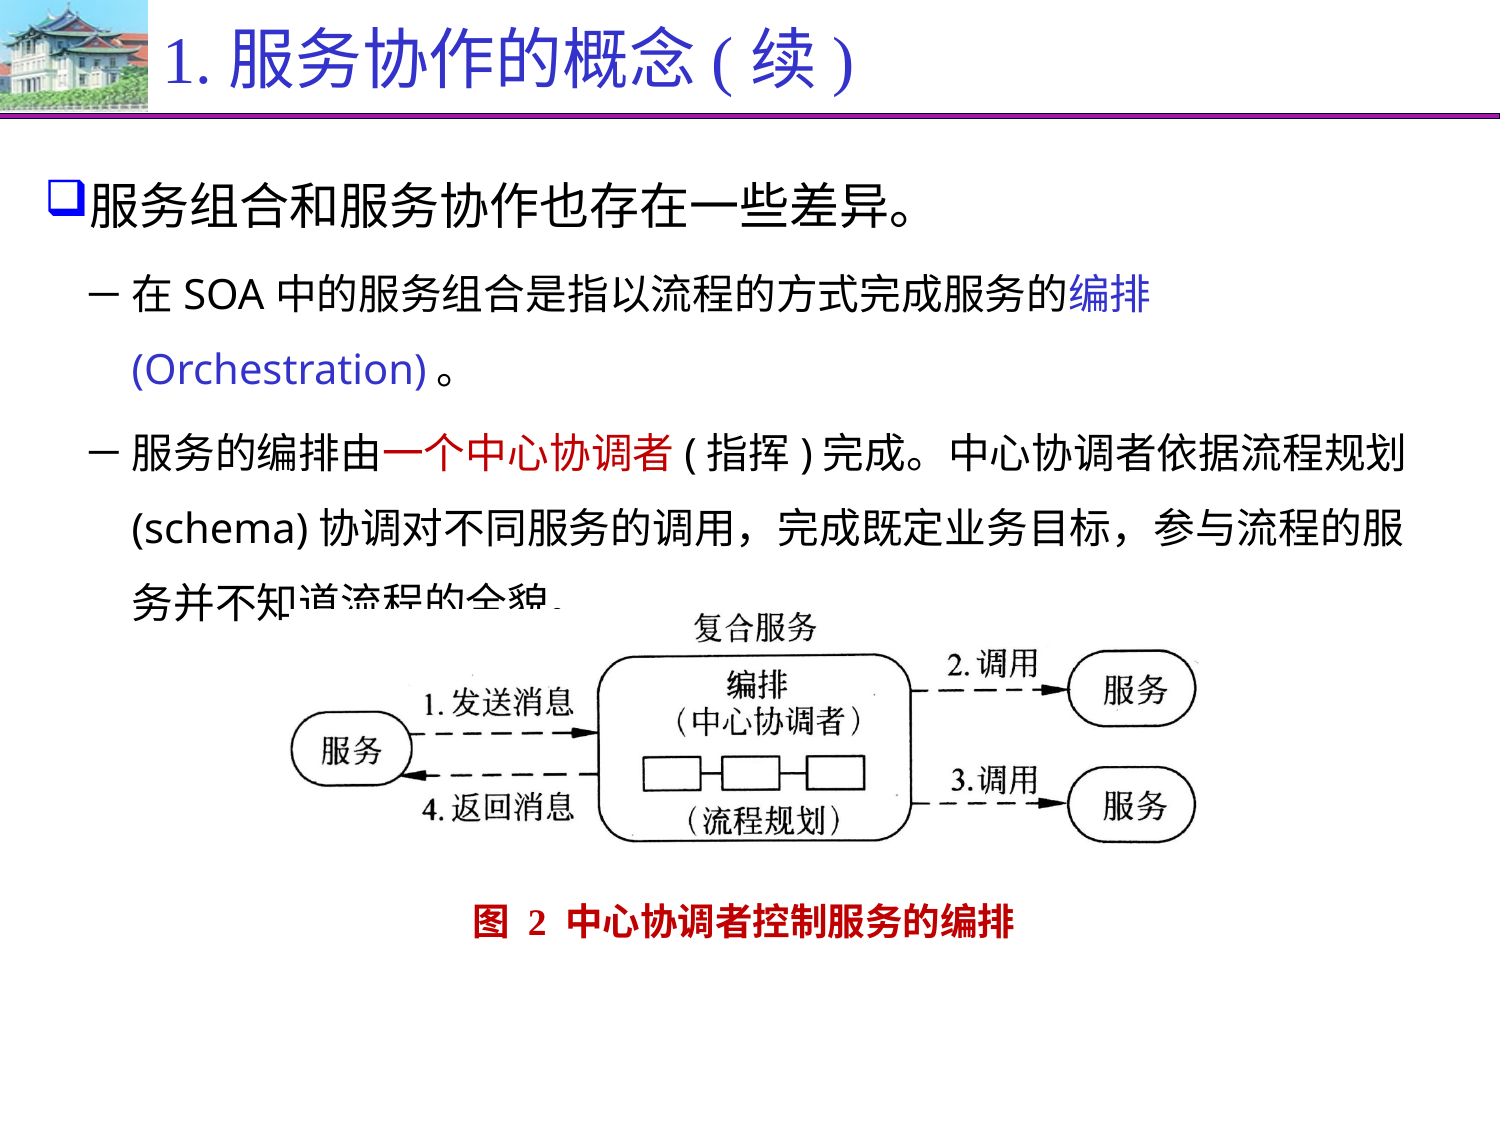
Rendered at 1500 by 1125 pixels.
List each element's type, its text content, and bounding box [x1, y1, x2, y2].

title 1.服务协作的概念(续) [147, 0, 1500, 114]
text_box 图 2 中心协调者控制服务的编排 [312, 890, 1176, 951]
list 服务组合和服务协作也存在一些差异。 在SOA中的服务组合是指以流程的方式完成服务的编排(Orchestration)。 服务的编排由一个中心协调者(指挥)完成。中心协调者依据流程规划(schema)协调对不同服务的调用，完成既定业务目标，参与流程的服务并不知道流程的全貌。 [29, 137, 1459, 1035]
picture [289, 609, 1200, 844]
picture [0, 0, 147, 112]
